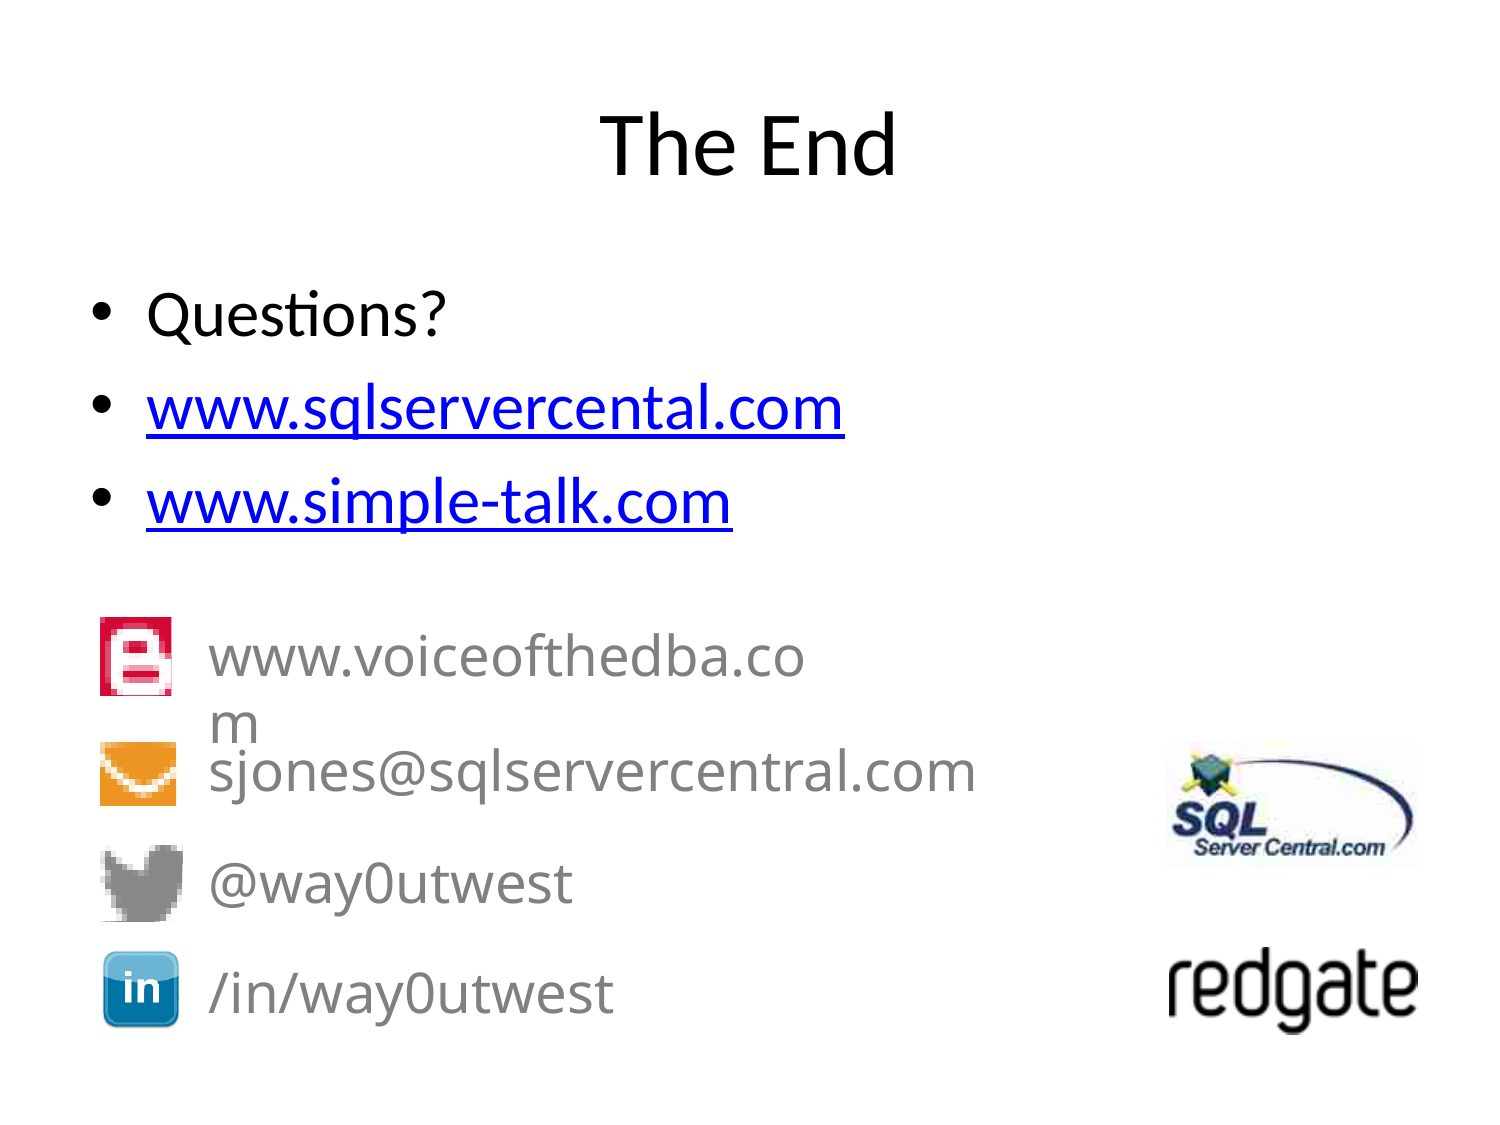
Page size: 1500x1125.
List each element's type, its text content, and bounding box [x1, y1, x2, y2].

title The End [75, 45, 1425, 233]
picture [1165, 742, 1418, 867]
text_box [99, 612, 1418, 1036]
list Questions? www.sqlservercental.com www.simple-talk.com [75, 262, 1425, 1005]
